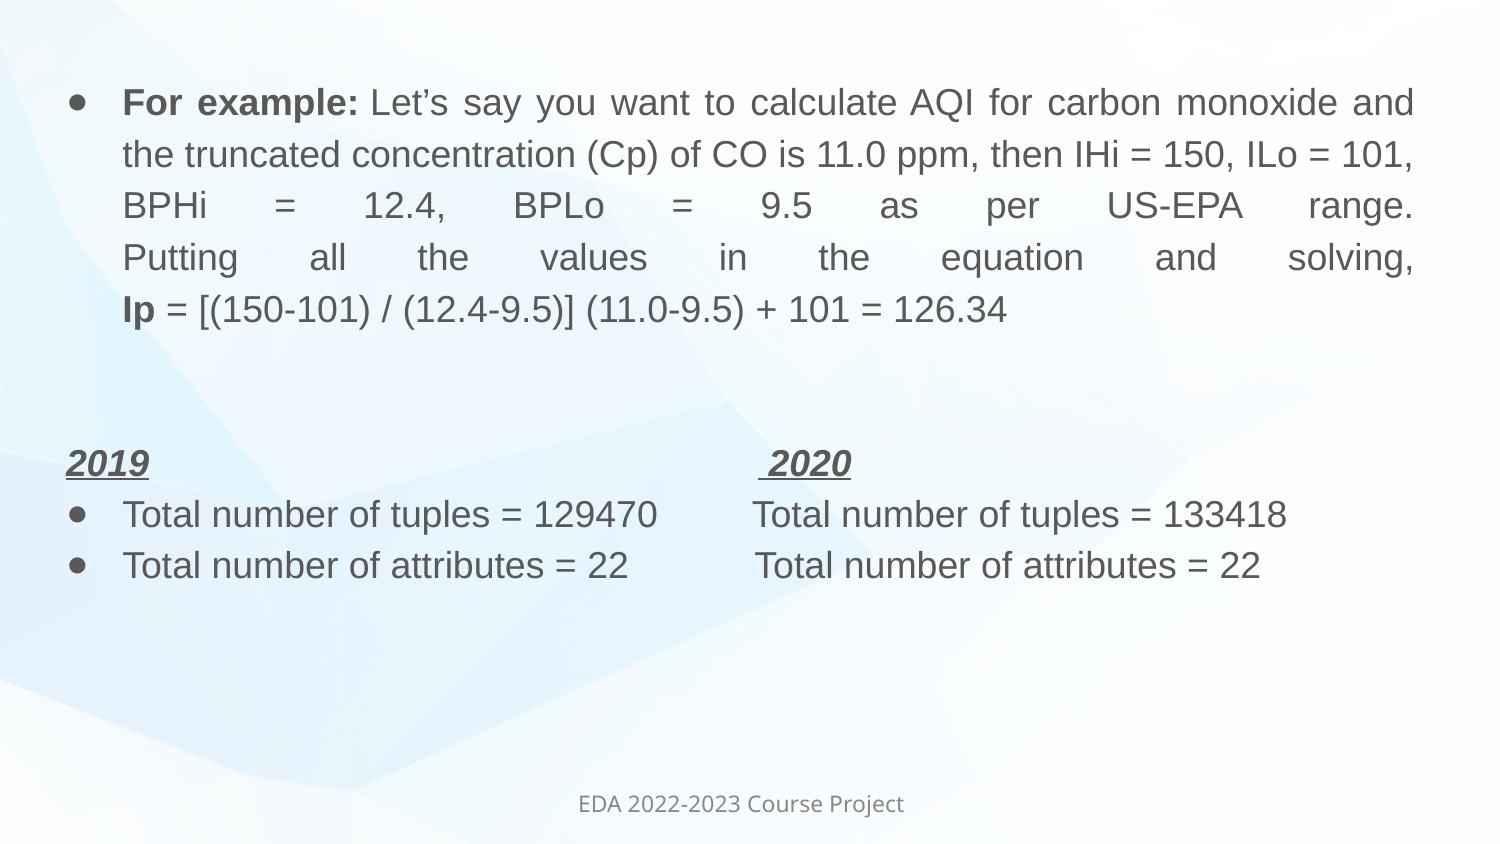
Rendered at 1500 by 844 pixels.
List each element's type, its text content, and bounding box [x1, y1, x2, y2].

list For example: Let’s say you want to calculate AQI for carbon monoxide and the truncated concentration (Cp) of CO is 11.0 ppm, then IHi = 150, ILo = 101, BPHi = 12.4, BPLo = 9.5 as per US-EPA range. Putting all the values in the equation and solving, Ip = [(150-101) / (12.4-9.5)] (11.0-9.5) + 101 = 126.34 2019 2020 Total number of tuples = 129470 Total number of tuples = 133418 Total number of attributes = 22 Total number of attributes = 22 [32, 56, 1431, 617]
